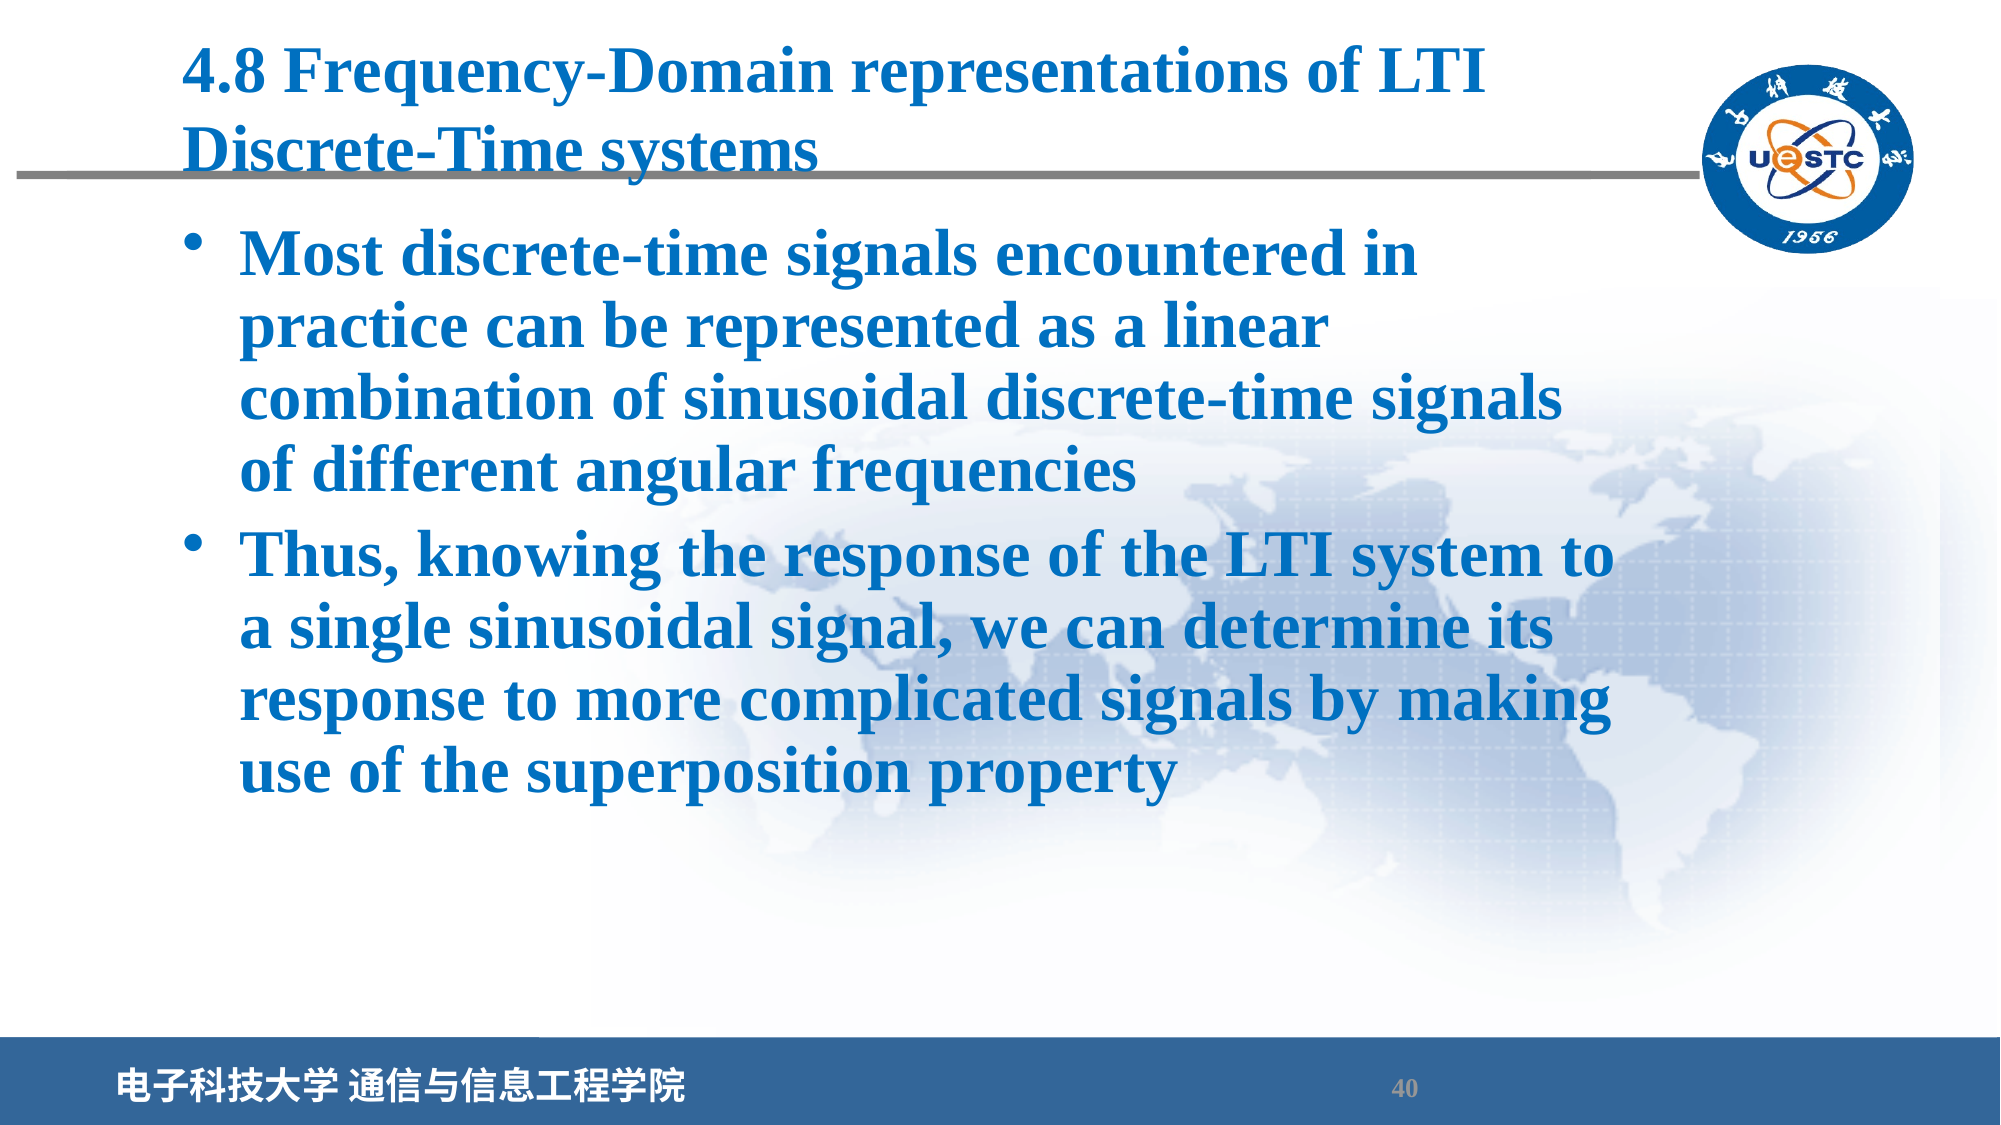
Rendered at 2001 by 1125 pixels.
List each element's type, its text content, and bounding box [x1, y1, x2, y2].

picture [1679, 56, 1968, 263]
title 4.8 Frequency-Domain representations of LTI Discrete-Time systems [167, 2, 1617, 209]
picture [483, 287, 1997, 1037]
list Most discrete-time signals encountered in practice can be represented as a linear combination of sinusoidal discrete-time signals of different angular frequencies Thus, knowing the response of the LTI system to a single sinusoidal signal, we can determine its response to more complicated signals by making use of the superposition property [167, 210, 1640, 915]
